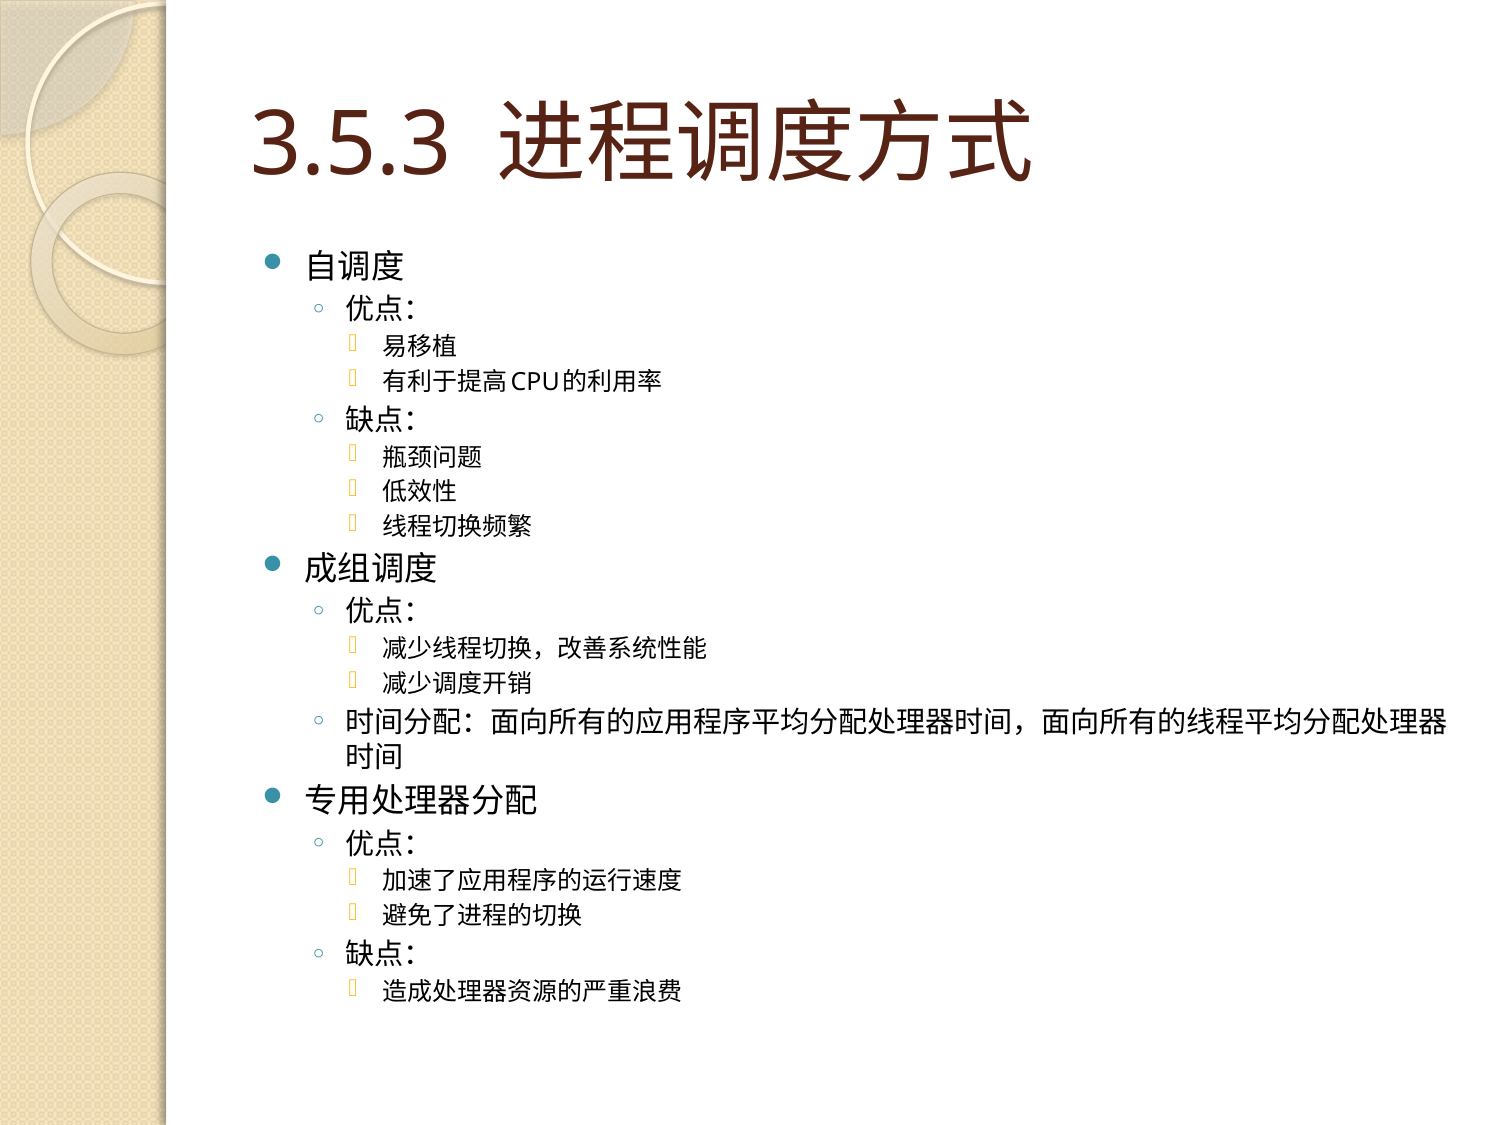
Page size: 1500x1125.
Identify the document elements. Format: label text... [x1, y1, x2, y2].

list 自调度 优点： 易移植 有利于提高CPU的利用率 缺点： 瓶颈问题 低效性 线程切换频繁 成组调度 优点： 减少线程切换，改善系统性能 减少调度开销 时间分配：面向所有的应用程序平均分配处理器时间，面向所有的线程平均分配处理器时间 专用处理器分配 优点： 加速了应用程序的运行速度 避免了进程的切换 缺点： 造成处理器资源的严重浪费 [235, 237, 1466, 1025]
title 3.5.3 进程调度方式 [235, 45, 1466, 233]
